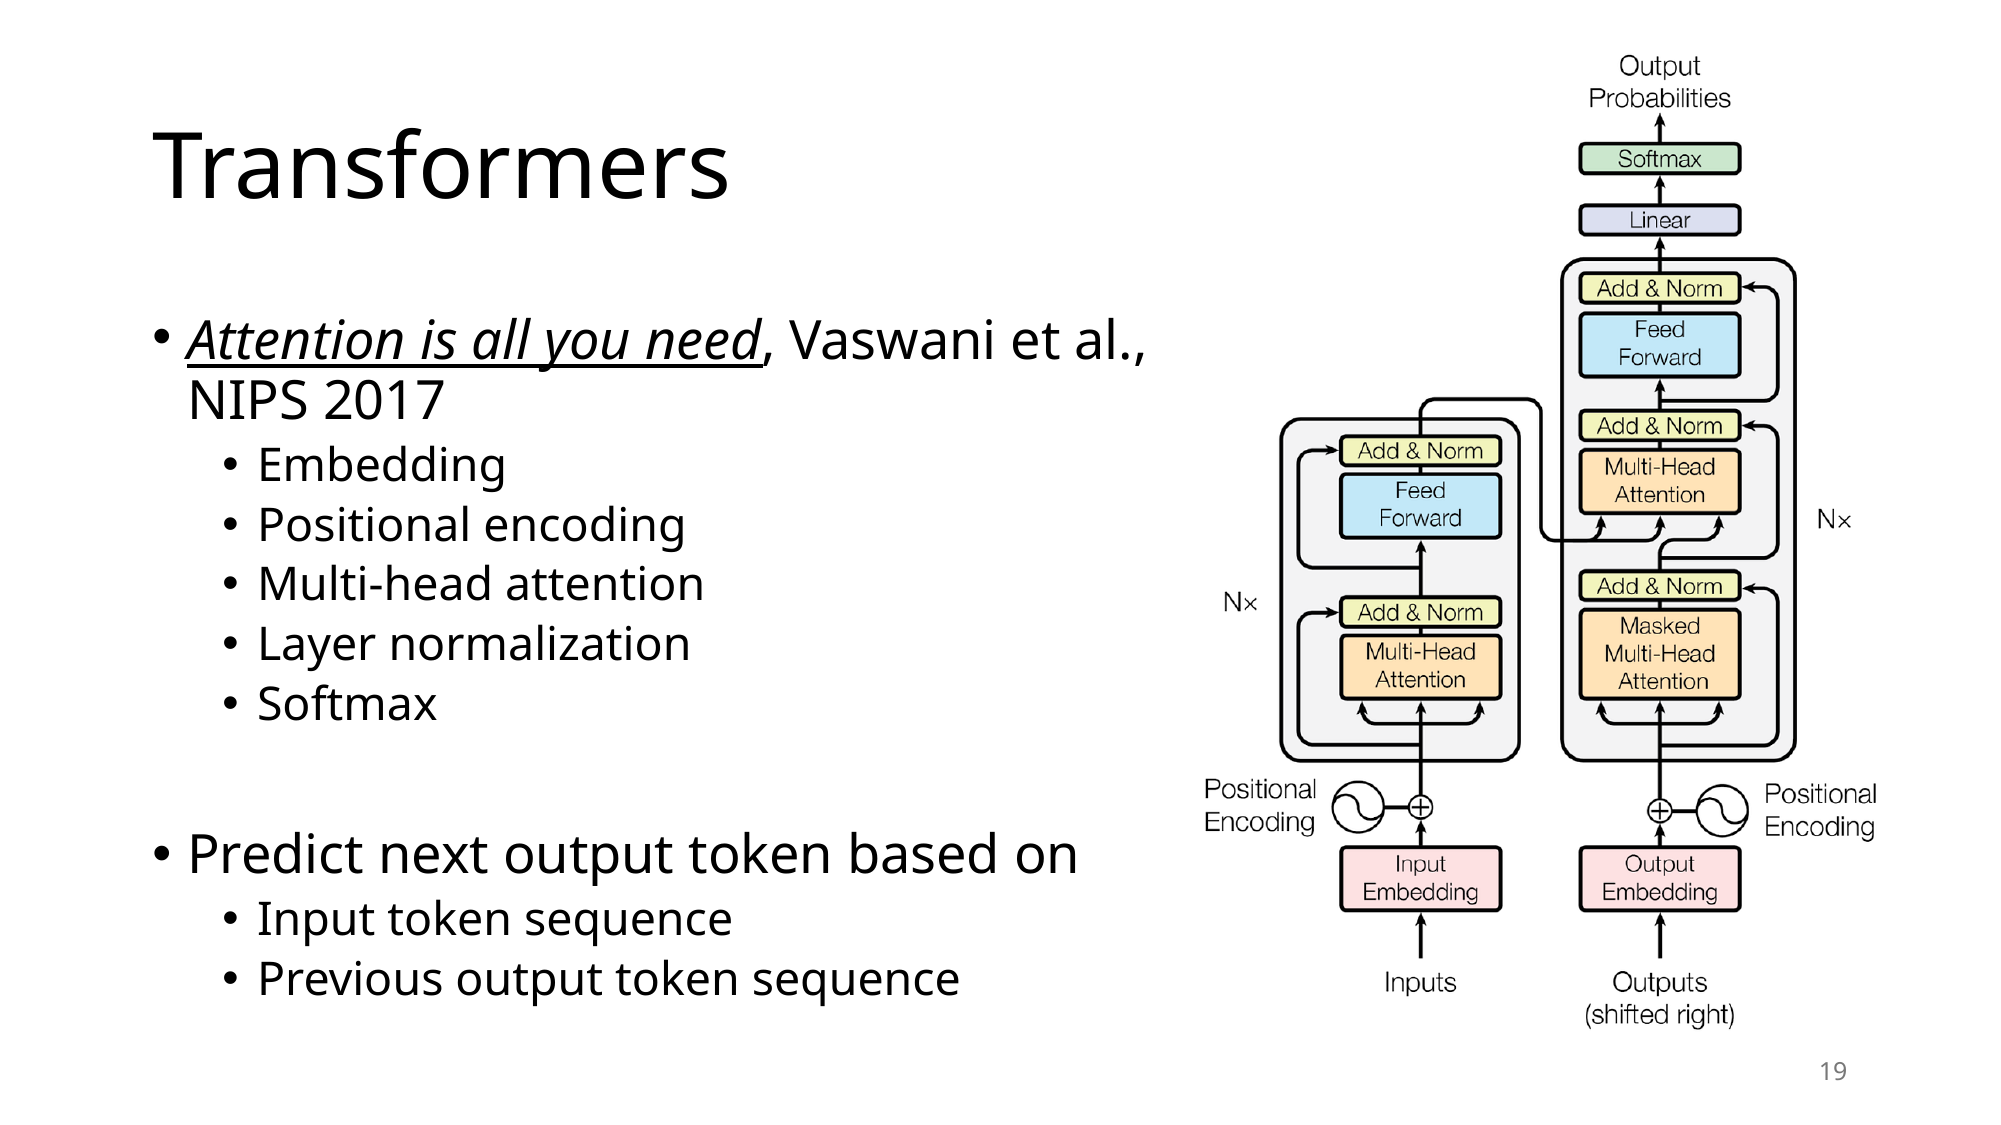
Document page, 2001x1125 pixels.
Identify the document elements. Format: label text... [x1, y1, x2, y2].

slide_number 19 [1412, 1044, 1863, 1103]
list Attention is all you need, Vaswani et al., NIPS 2017 Embedding Positional encoding Multi-head attention Layer normalization Softmax Predict next output token based on Input token sequence Previous output token sequence [137, 299, 1182, 1014]
title Transformers [137, 59, 1182, 278]
picture [1182, 44, 1897, 1044]
